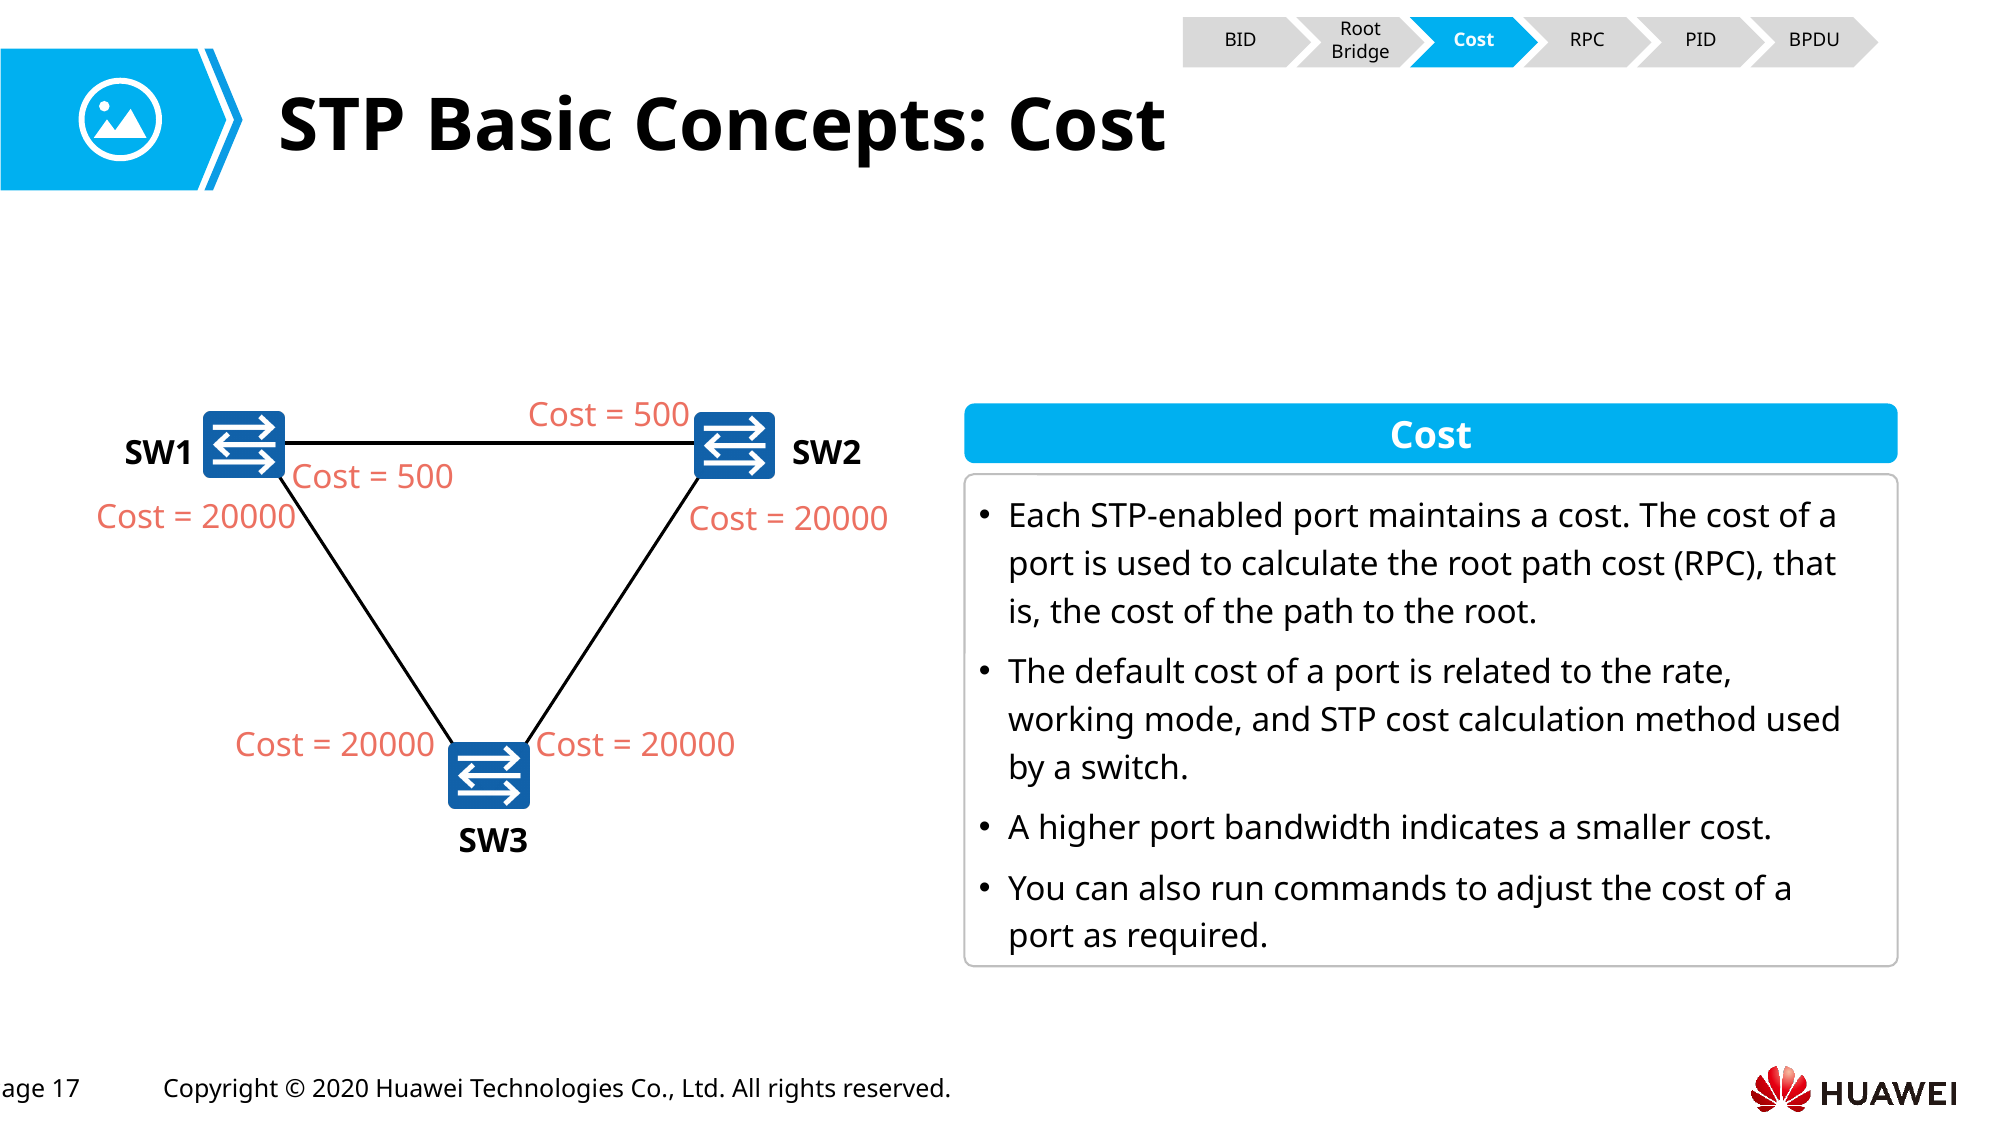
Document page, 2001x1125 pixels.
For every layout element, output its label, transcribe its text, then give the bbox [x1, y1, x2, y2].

picture [203, 411, 285, 478]
text_box Root Bridge [1296, 17, 1425, 68]
picture [448, 742, 530, 809]
text_box SW1 [109, 424, 209, 479]
text_box Each STP-enabled port maintains a cost. The cost of a port is used to calculate the root path cost (RPC), that is, the cost of the path to the root. The default cost of a port is related to the rate, working mode, and STP cost calculation method used by a switch. A higher port bandwidth indicates a smaller cost. You can also run commands to adjust the cost of a port as required. [963, 473, 1899, 968]
text_box Cost = 20000 [220, 715, 264, 771]
text_box Cost [1409, 17, 1539, 68]
text_box PID [1636, 17, 1765, 68]
picture [1751, 1066, 1956, 1112]
text_box RPC [1523, 17, 1652, 68]
picture [694, 412, 775, 479]
text_box Cost = 20000 [81, 488, 264, 543]
text_box Cost = 500 [285, 447, 469, 452]
text_box Cost = 20000 [715, 715, 751, 771]
text_box Cost = 20000 [715, 489, 904, 545]
text_box SW2 [777, 424, 877, 479]
text_box Cost = 500 [512, 385, 706, 441]
title STP Basic Concepts: Cost [261, 73, 1875, 180]
text_box SW3 [444, 811, 544, 866]
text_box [264, 452, 715, 800]
text_box Cost [963, 402, 1899, 465]
text_box BID [1182, 17, 1312, 68]
text_box BPDU [1750, 17, 1879, 68]
